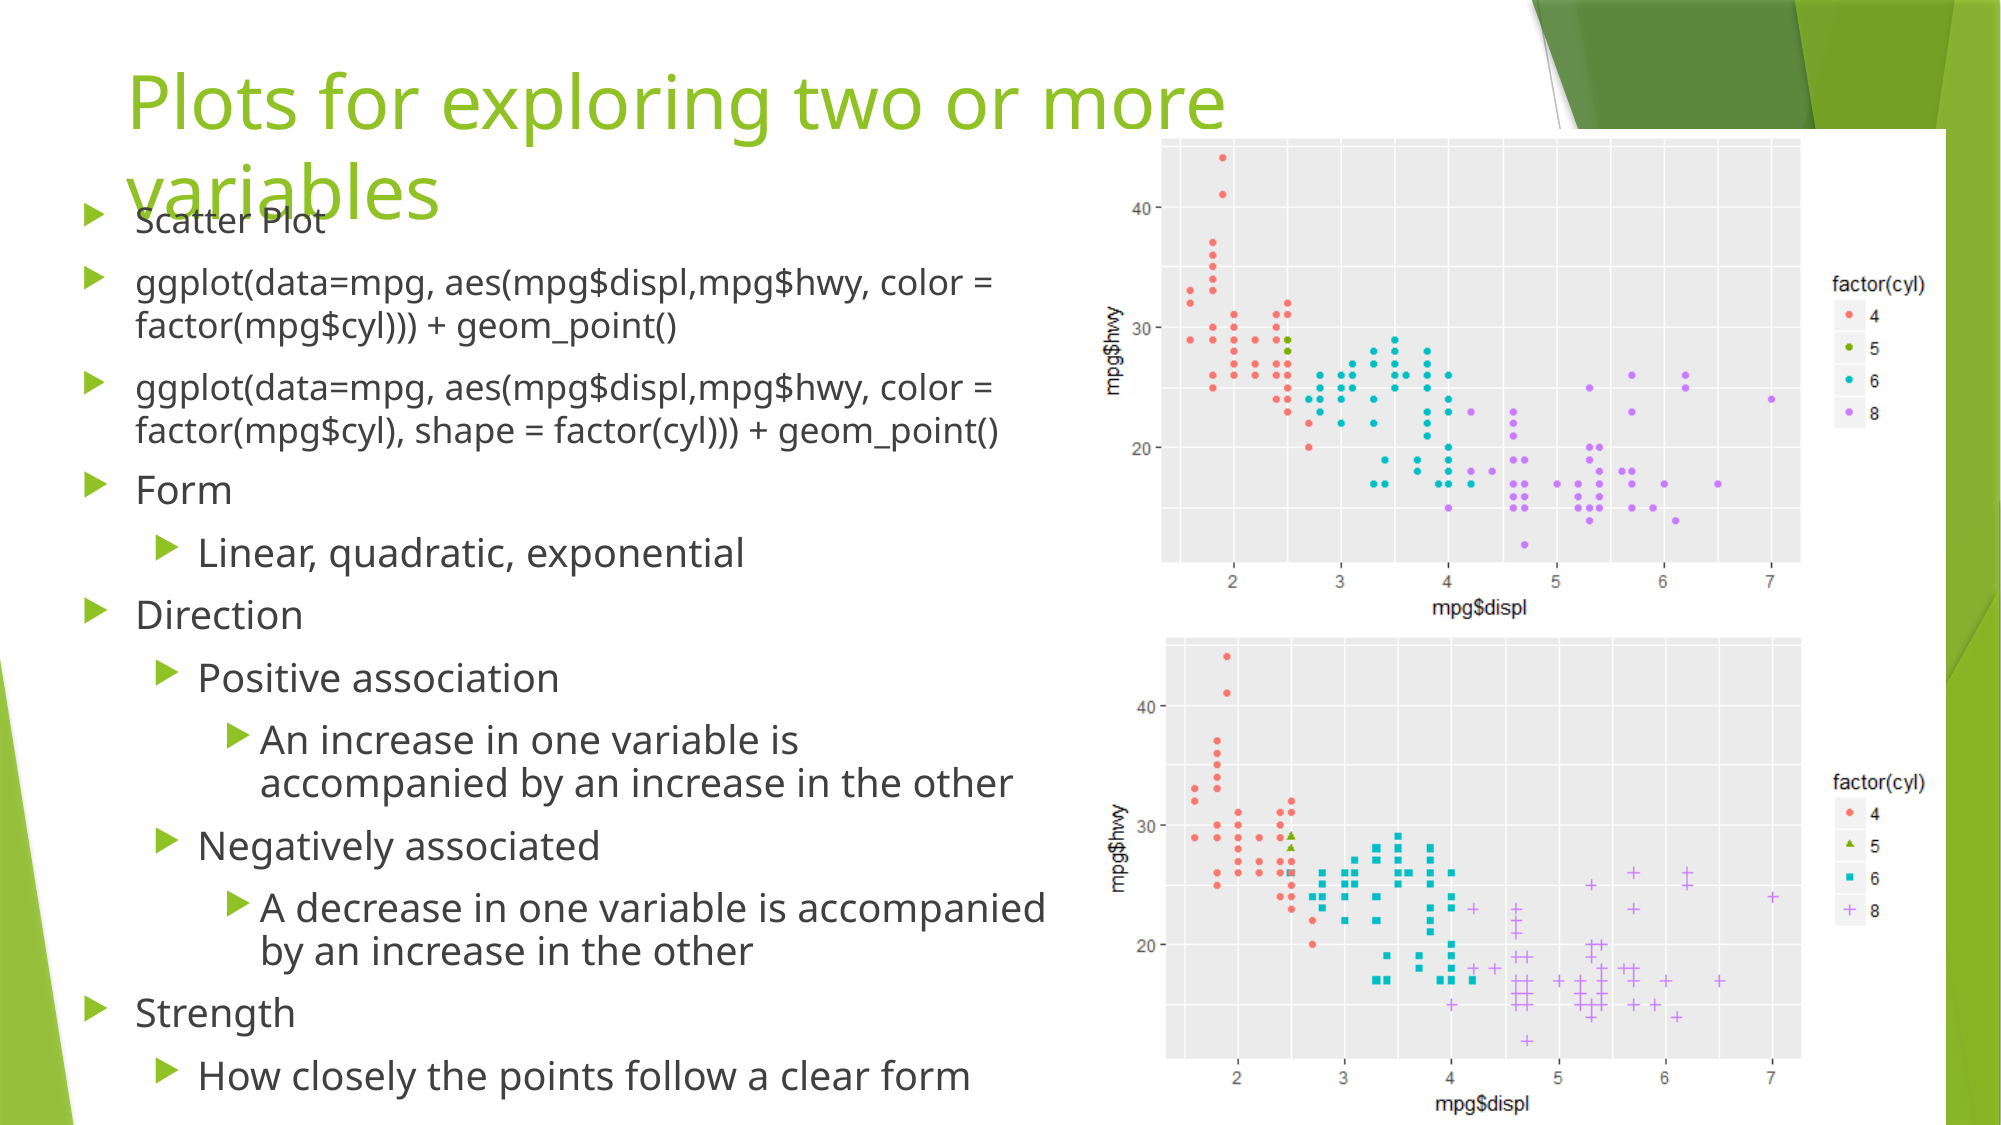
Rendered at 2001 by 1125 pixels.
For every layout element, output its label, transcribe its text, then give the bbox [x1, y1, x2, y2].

picture [1090, 129, 1947, 1125]
list Scatter Plot ggplot(data=mpg, aes(mpg$displ,mpg$hwy, color = factor(mpg$cyl))) + geom_point() ggplot(data=mpg, aes(mpg$displ,mpg$hwy, color = factor(mpg$cyl), shape = factor(cyl))) + geom_point() Form Linear, quadratic, exponential Direction Positive association An increase in one variable is accompanied by an increase in the other Negatively associated A decrease in one variable is accompanied by an increase in the other Strength How closely the points follow a clear form [66, 190, 1076, 1125]
title Plots for exploring two or more variables [111, 47, 1522, 159]
